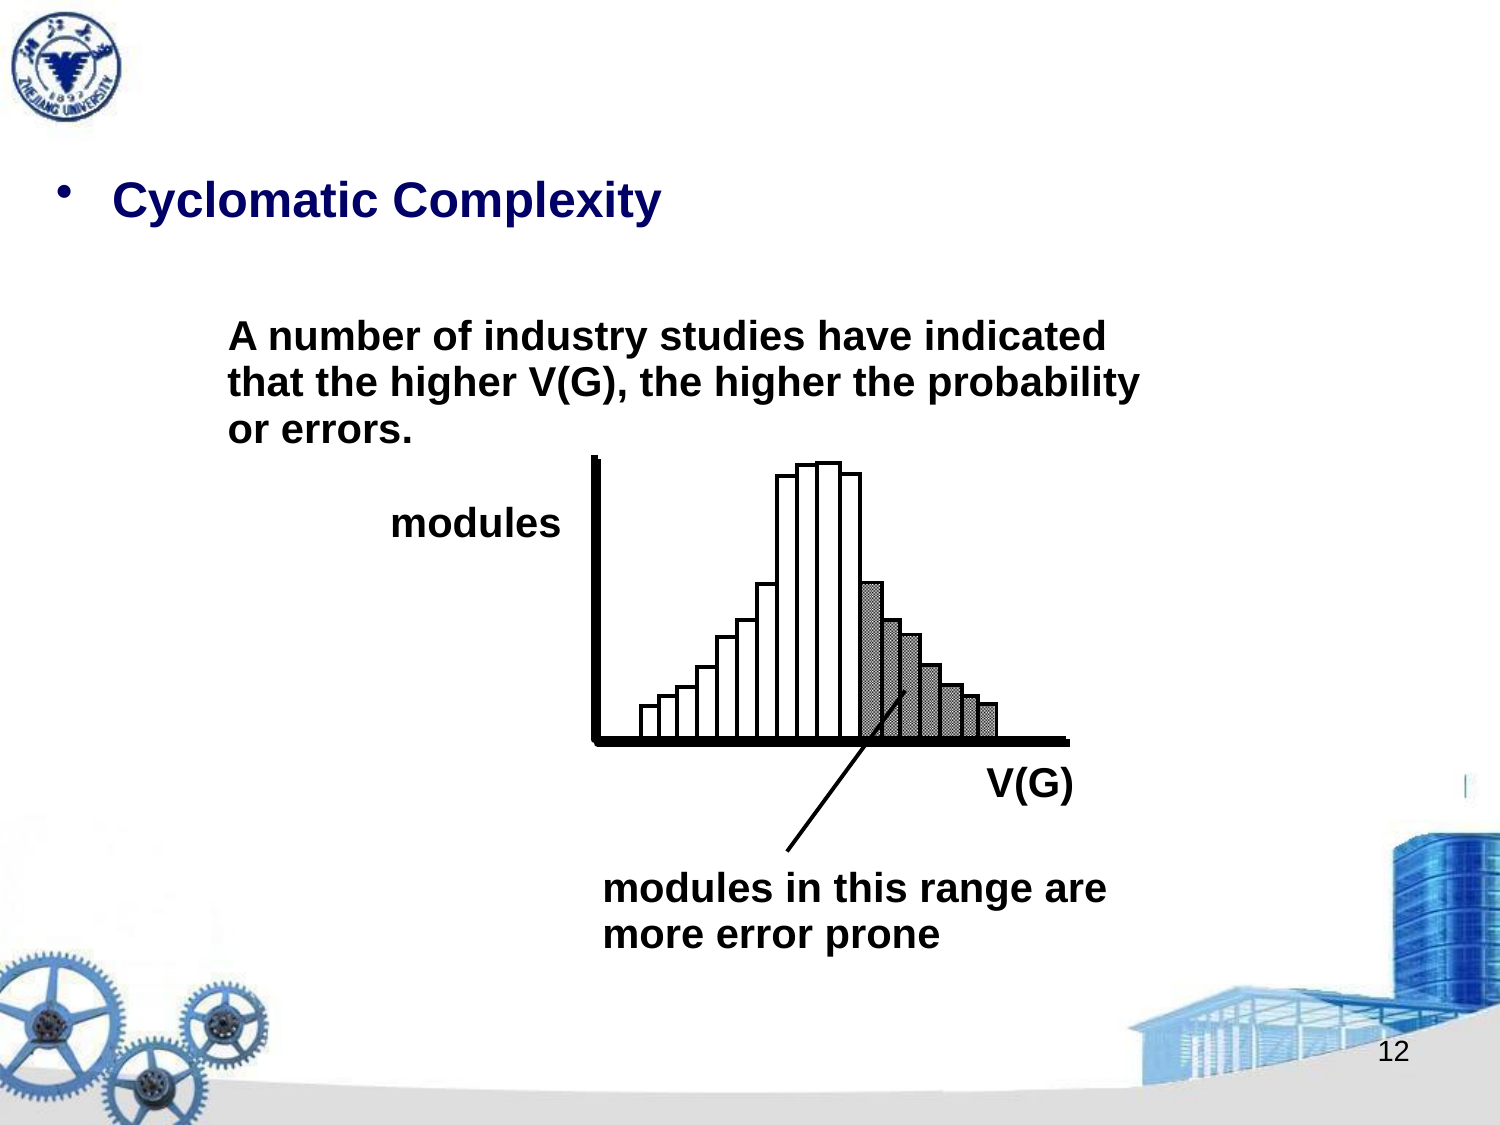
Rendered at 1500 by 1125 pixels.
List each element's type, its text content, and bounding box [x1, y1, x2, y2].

text_box [882, 619, 900, 638]
text_box or errors. [227, 407, 414, 453]
text_box A number of industry studies have indicated [227, 314, 1120, 360]
text_box more error prone [602, 912, 941, 958]
text_box [816, 462, 841, 603]
slide_number 12 [1115, 1024, 1426, 1103]
text_box [841, 474, 861, 615]
text_box [594, 455, 1067, 740]
text_box Cyclomatic Complexity [41, 160, 1392, 303]
text_box modules in this range are [602, 866, 1120, 912]
picture [0, 0, 1500, 1125]
text_box [900, 634, 920, 650]
text_box [777, 475, 797, 576]
text_box that the higher V(G), the higher the probability [227, 360, 1153, 406]
text_box [797, 464, 816, 588]
text_box V(G) [986, 761, 1075, 807]
text_box modules [390, 501, 562, 547]
text_box [861, 582, 882, 627]
